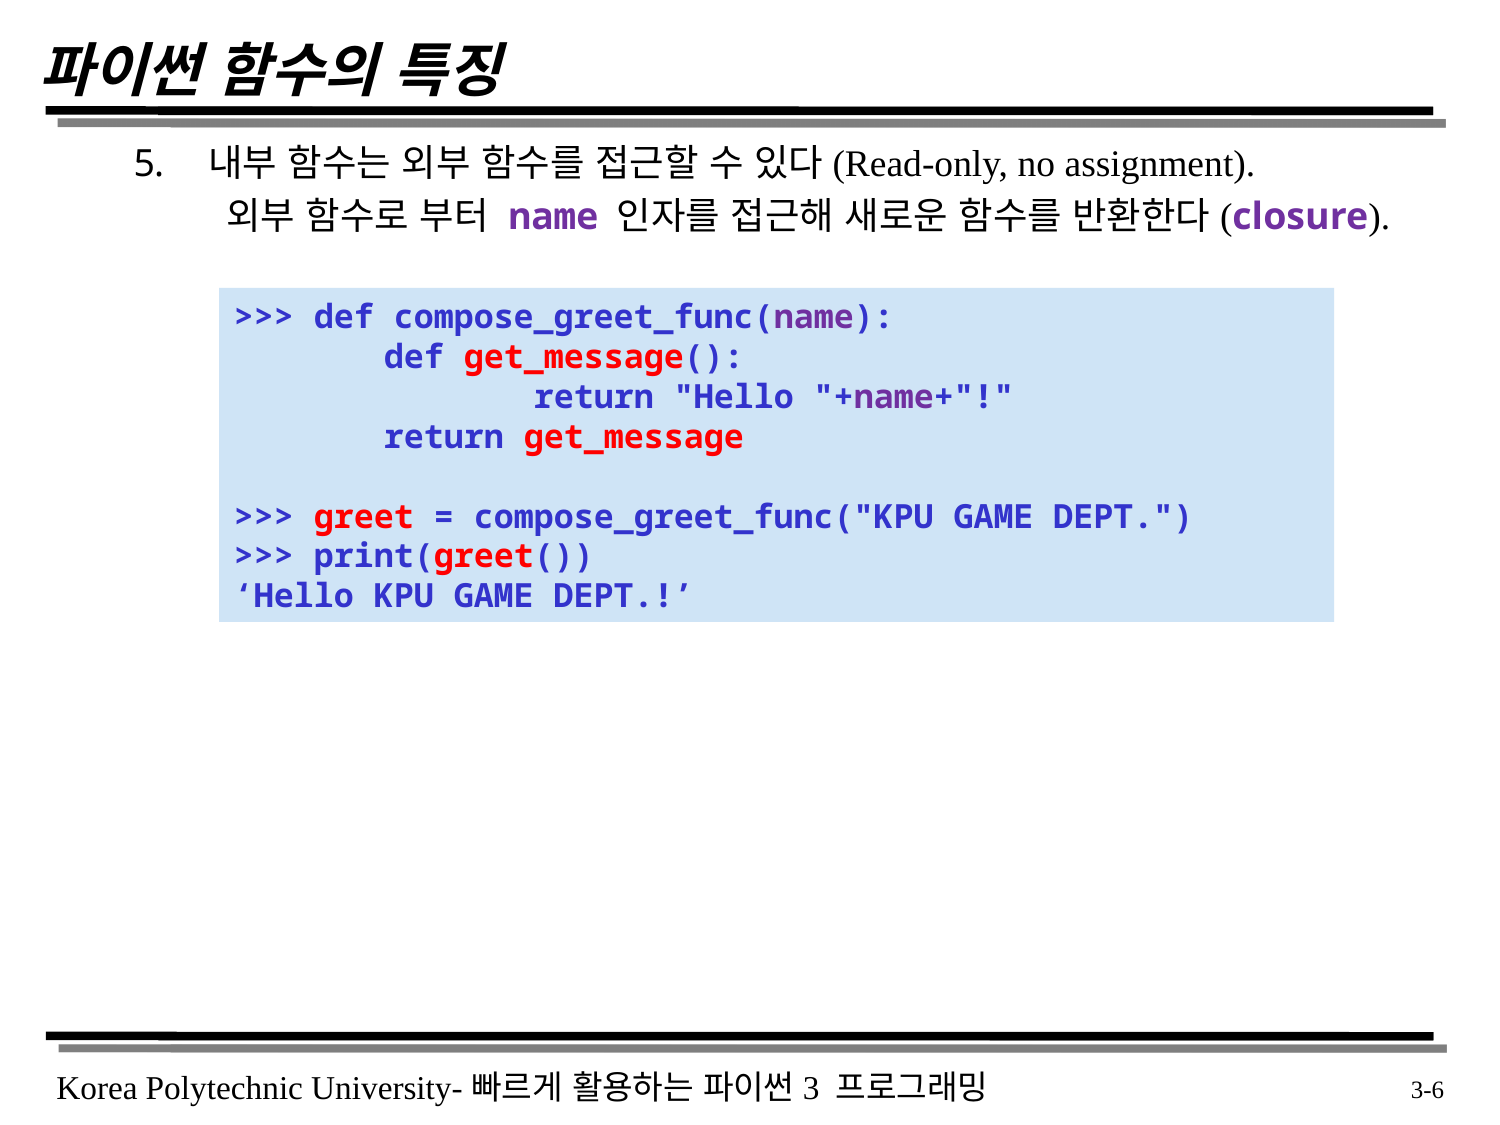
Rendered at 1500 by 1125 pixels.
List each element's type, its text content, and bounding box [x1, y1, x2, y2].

text_box 내부 함수는 외부 함수를 접근할 수 있다(Read-only, no assignment). 외부 함수로 부터 name 인자를 접근해 새로운 함수를 반환한다(closure). [43, 131, 1450, 736]
slide_number 3-6 [1333, 1066, 1460, 1115]
title 파이썬 함수의 특징 [25, 25, 1301, 101]
text_box >>> def compose_greet_func(name): def get_message(): return "Hello "+name+"!" return get_message >>> greet = compose_greet_func("KPU GAME DEPT.") >>> print(greet()) ‘Hello KPU GAME DEPT.!’ [219, 287, 1335, 622]
